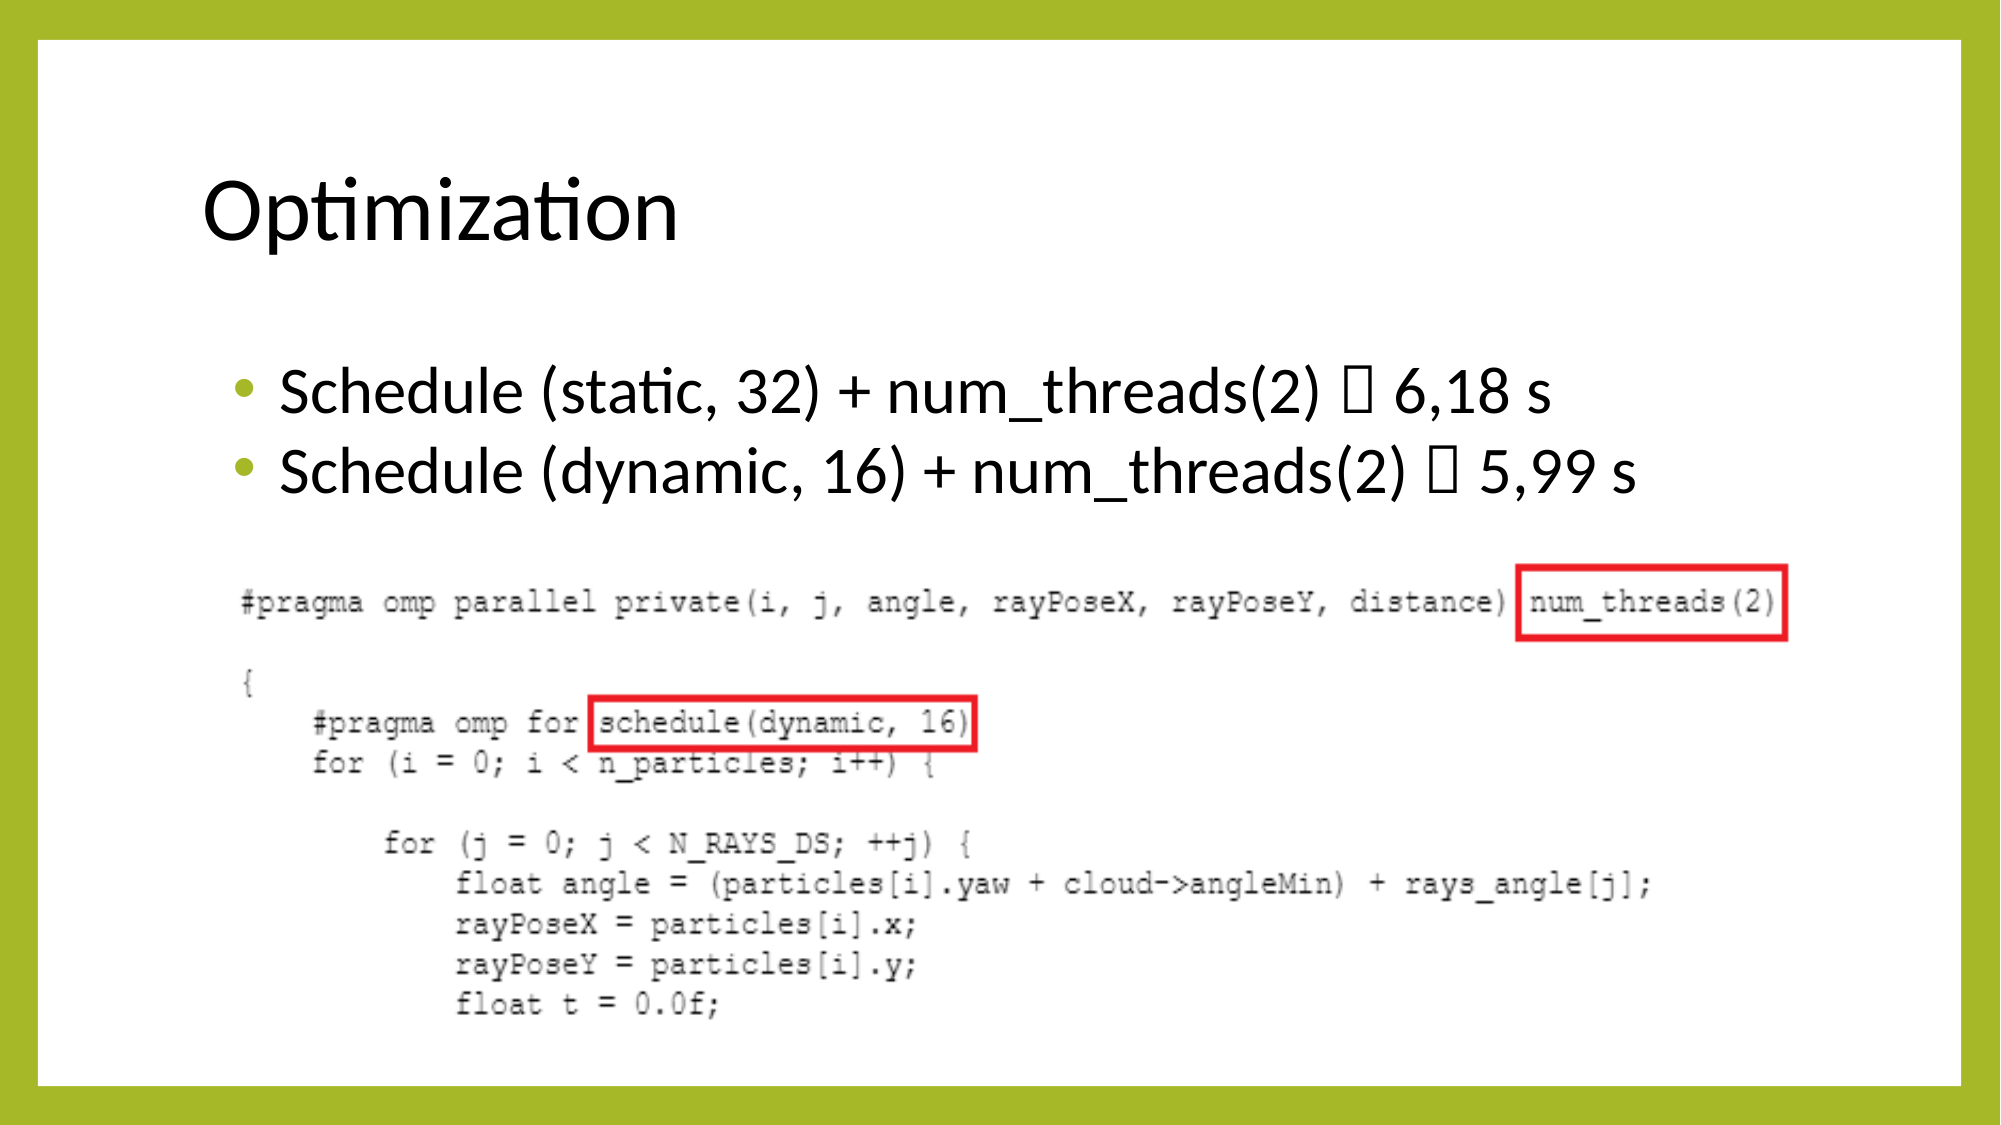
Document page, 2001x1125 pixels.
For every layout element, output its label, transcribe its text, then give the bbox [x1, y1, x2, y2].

title Optimization [187, 99, 1808, 323]
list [217, 562, 1808, 1026]
text_box Schedule (static, 32) + num_threads(2)  6,18 s Schedule (dynamic, 16) + num_threads(2)  5,99 s [217, 339, 1808, 562]
